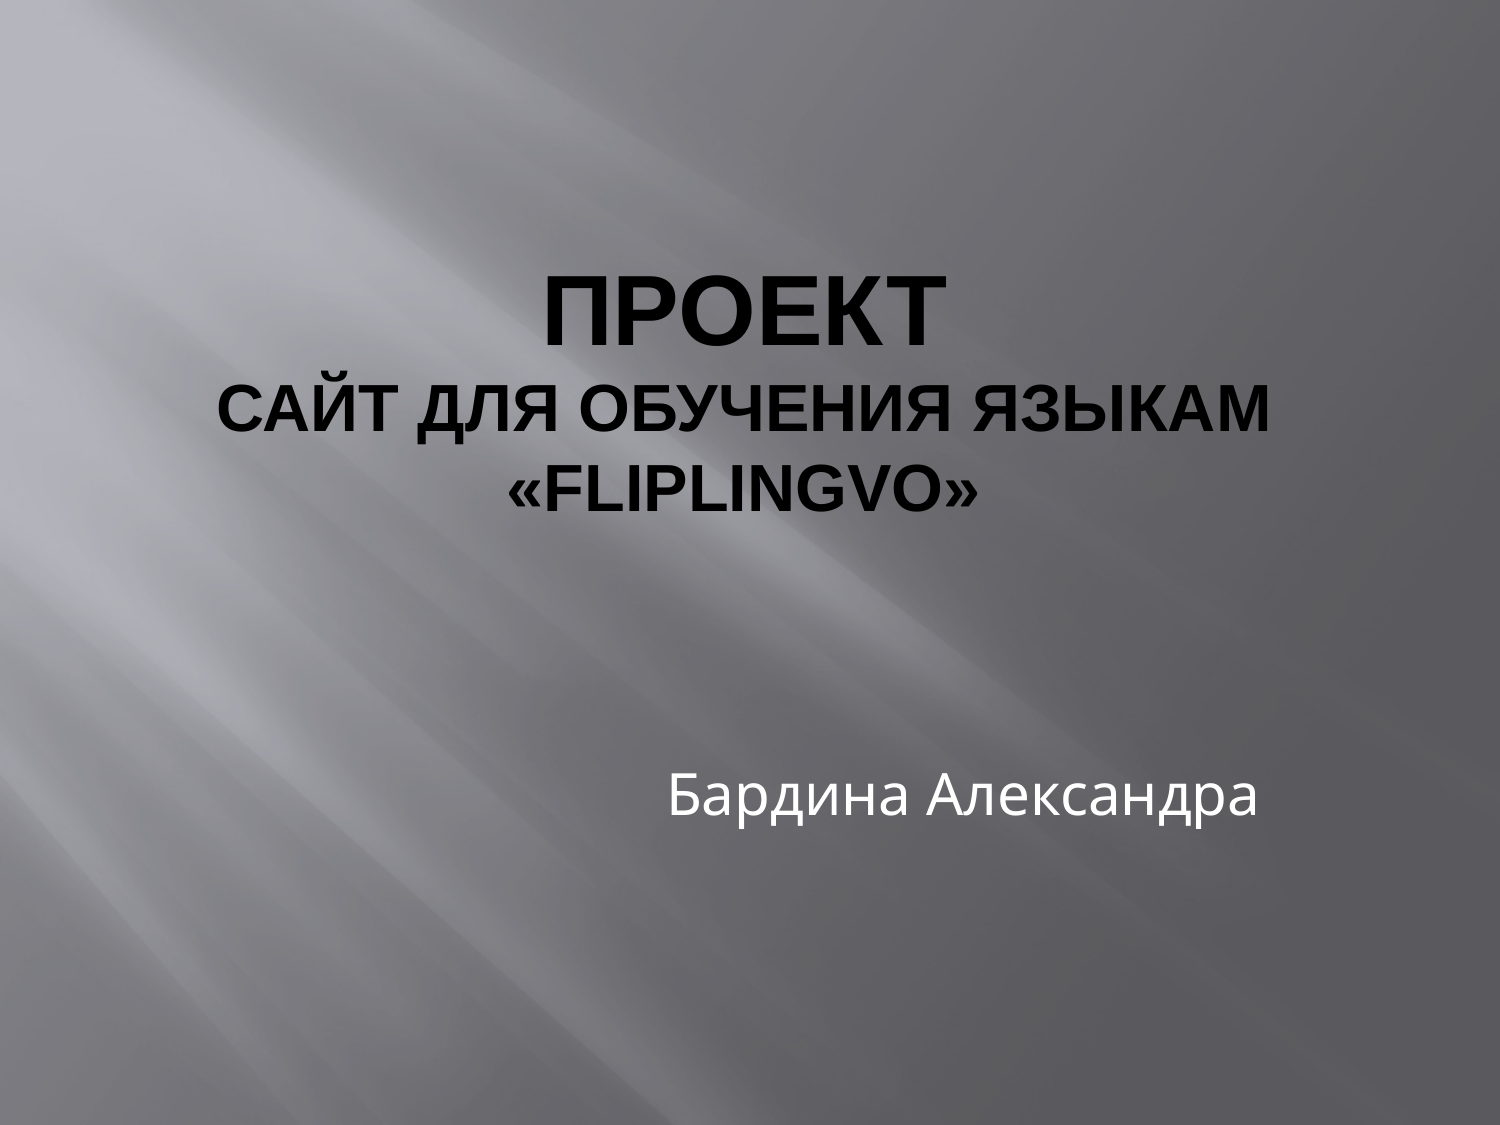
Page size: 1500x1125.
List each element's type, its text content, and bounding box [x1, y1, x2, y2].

title ПРОЕКТ сайт для обучения языкам «Fliplingvo» [69, 224, 1420, 525]
subtitle Бардина Александра [225, 546, 1275, 834]
